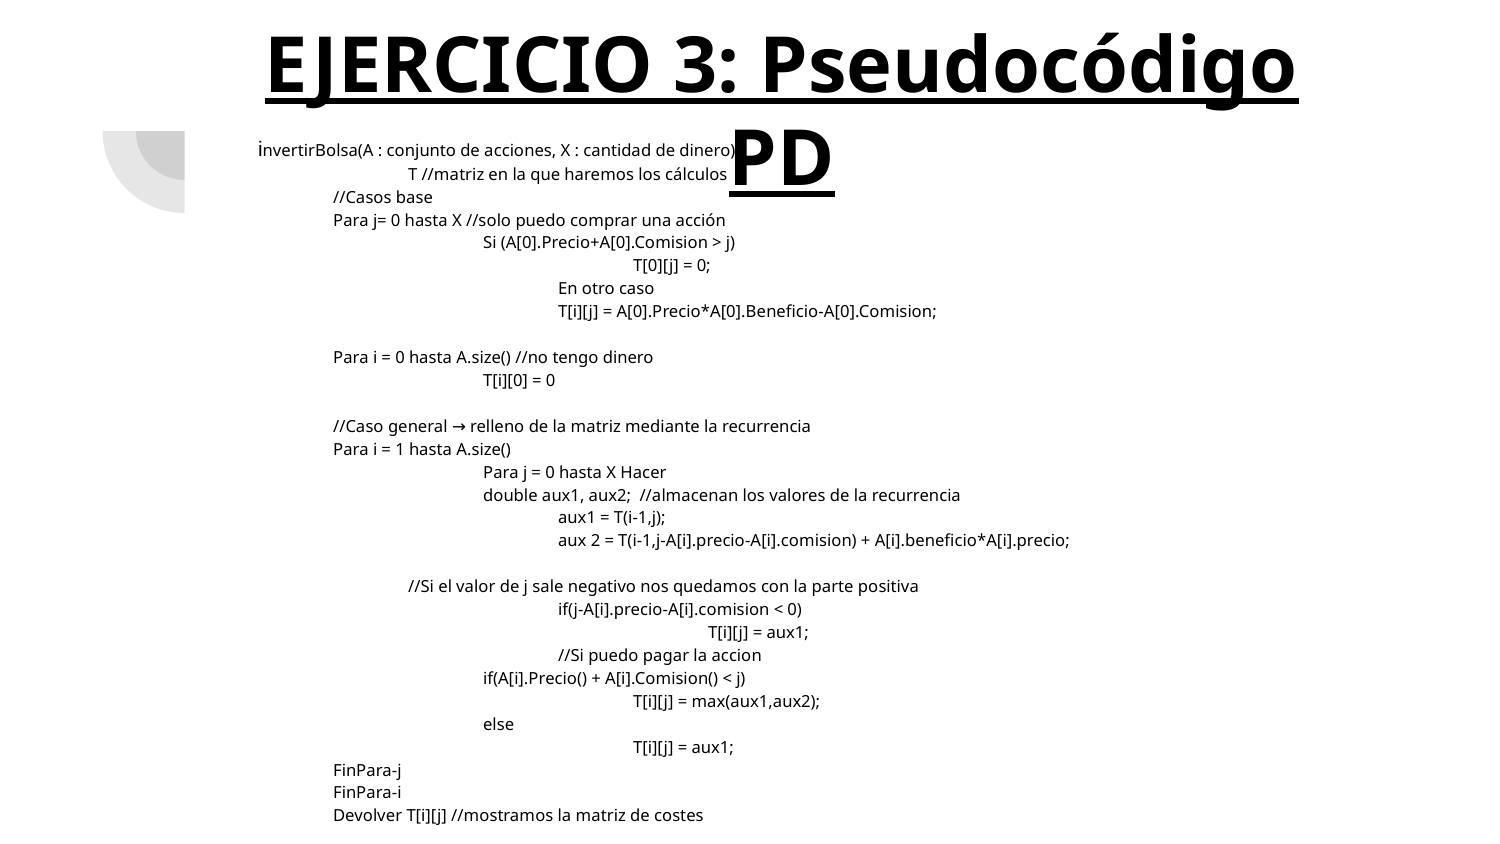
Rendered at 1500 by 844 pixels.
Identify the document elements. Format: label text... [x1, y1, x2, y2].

title EJERCICIO 3: Pseudocódigo PD [205, 0, 1359, 164]
text_box invertirBolsa(A : conjunto de acciones, X : cantidad de dinero) T //matriz en la que haremos los cálculos //Casos base Para j= 0 hasta X //solo puedo comprar una acción Si (A[0].Precio+A[0].Comision > j) T[0][j] = 0; En otro caso T[i][j] = A[0].Precio*A[0].Beneficio-A[0].Comision; Para i = 0 hasta A.size() //no tengo dinero T[i][0] = 0 //Caso general → relleno de la matriz mediante la recurrencia Para i = 1 hasta A.size() Para j = 0 hasta X Hacer double aux1, aux2; //almacenan los valores de la recurrencia aux1 = T(i-1,j); aux 2 = T(i-1,j-A[i].precio-A[i].comision) + A[i].beneficio*A[i].precio; //Si el valor de j sale negativo nos quedamos con la parte positiva if(j-A[i].precio-A[i].comision < 0) T[i][j] = aux1; //Si puedo pagar la accion if(A[i].Precio() + A[i].Comision() < j) T[i][j] = max(aux1,aux2); else T[i][j] = aux1; FinPara-j FinPara-i Devolver T[i][j] //mostramos la matriz de costes [243, 116, 1275, 844]
